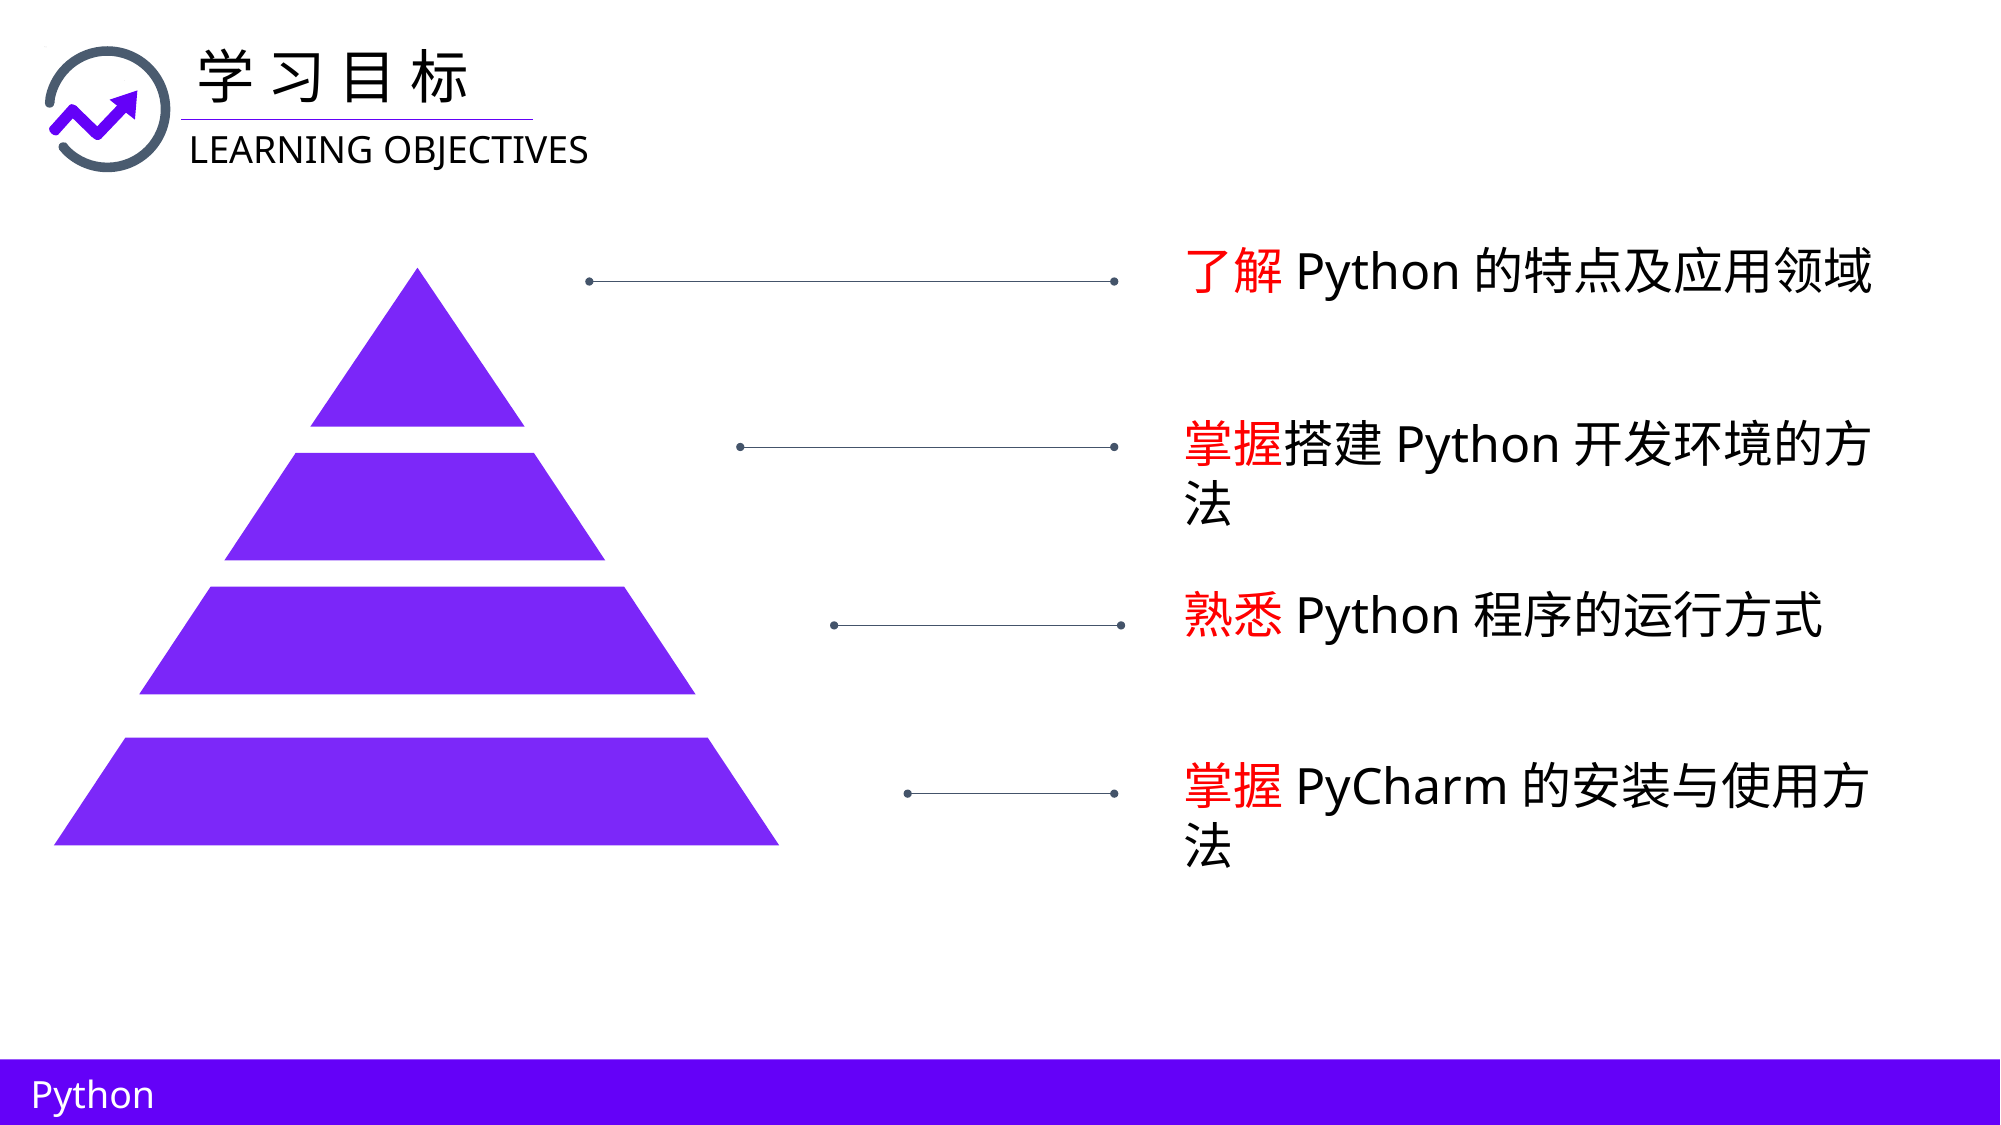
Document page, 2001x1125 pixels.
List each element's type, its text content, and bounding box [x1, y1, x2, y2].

text_box 熟悉Python程序的运行方式 [1168, 576, 1893, 652]
text_box 掌握PyCharm的安装与使用方法 [1168, 747, 1893, 883]
text_box 了解Python的特点及应用领域 [1168, 232, 1893, 307]
text_box 掌握搭建Python开发环境的方法 [1168, 405, 1927, 541]
